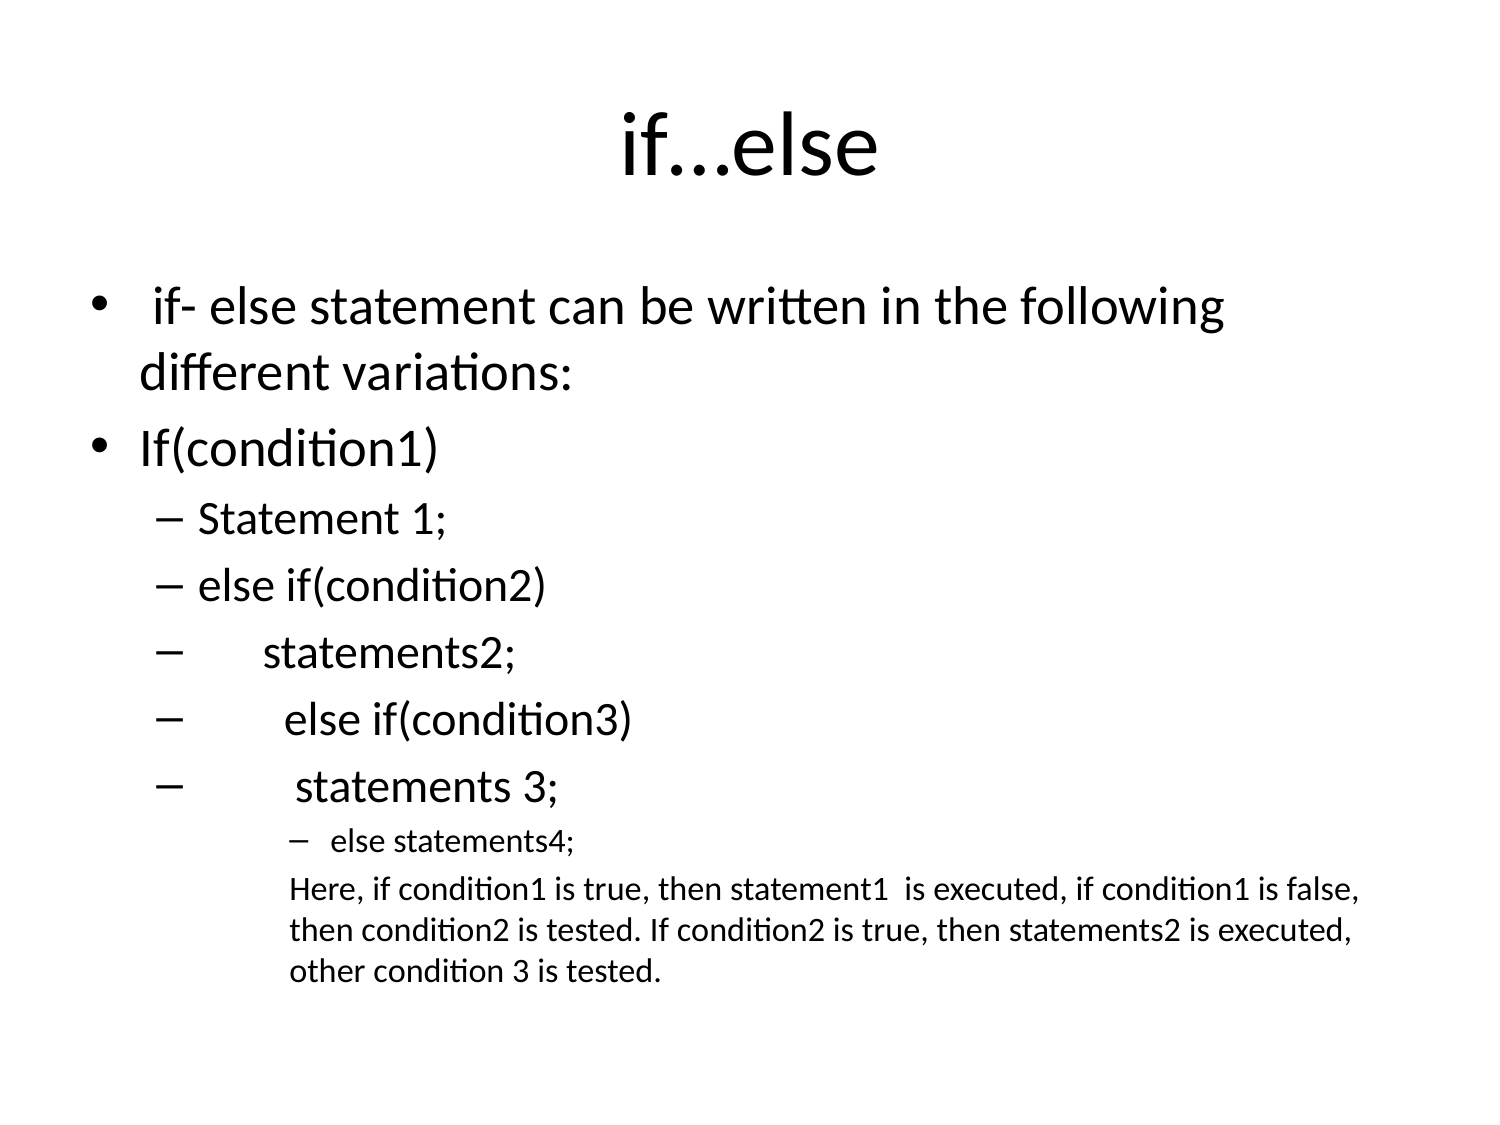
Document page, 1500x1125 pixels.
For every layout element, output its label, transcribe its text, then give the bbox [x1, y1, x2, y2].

list if- else statement can be written in the following different variations: If(condition1) Statement 1; else if(condition2) statements2; else if(condition3) statements 3; else statements4; Here, if condition1 is true, then statement1 is executed, if condition1 is false, then condition2 is tested. If condition2 is true, then statements2 is executed, other condition 3 is tested. [75, 262, 1425, 1005]
title if…else [75, 45, 1425, 233]
